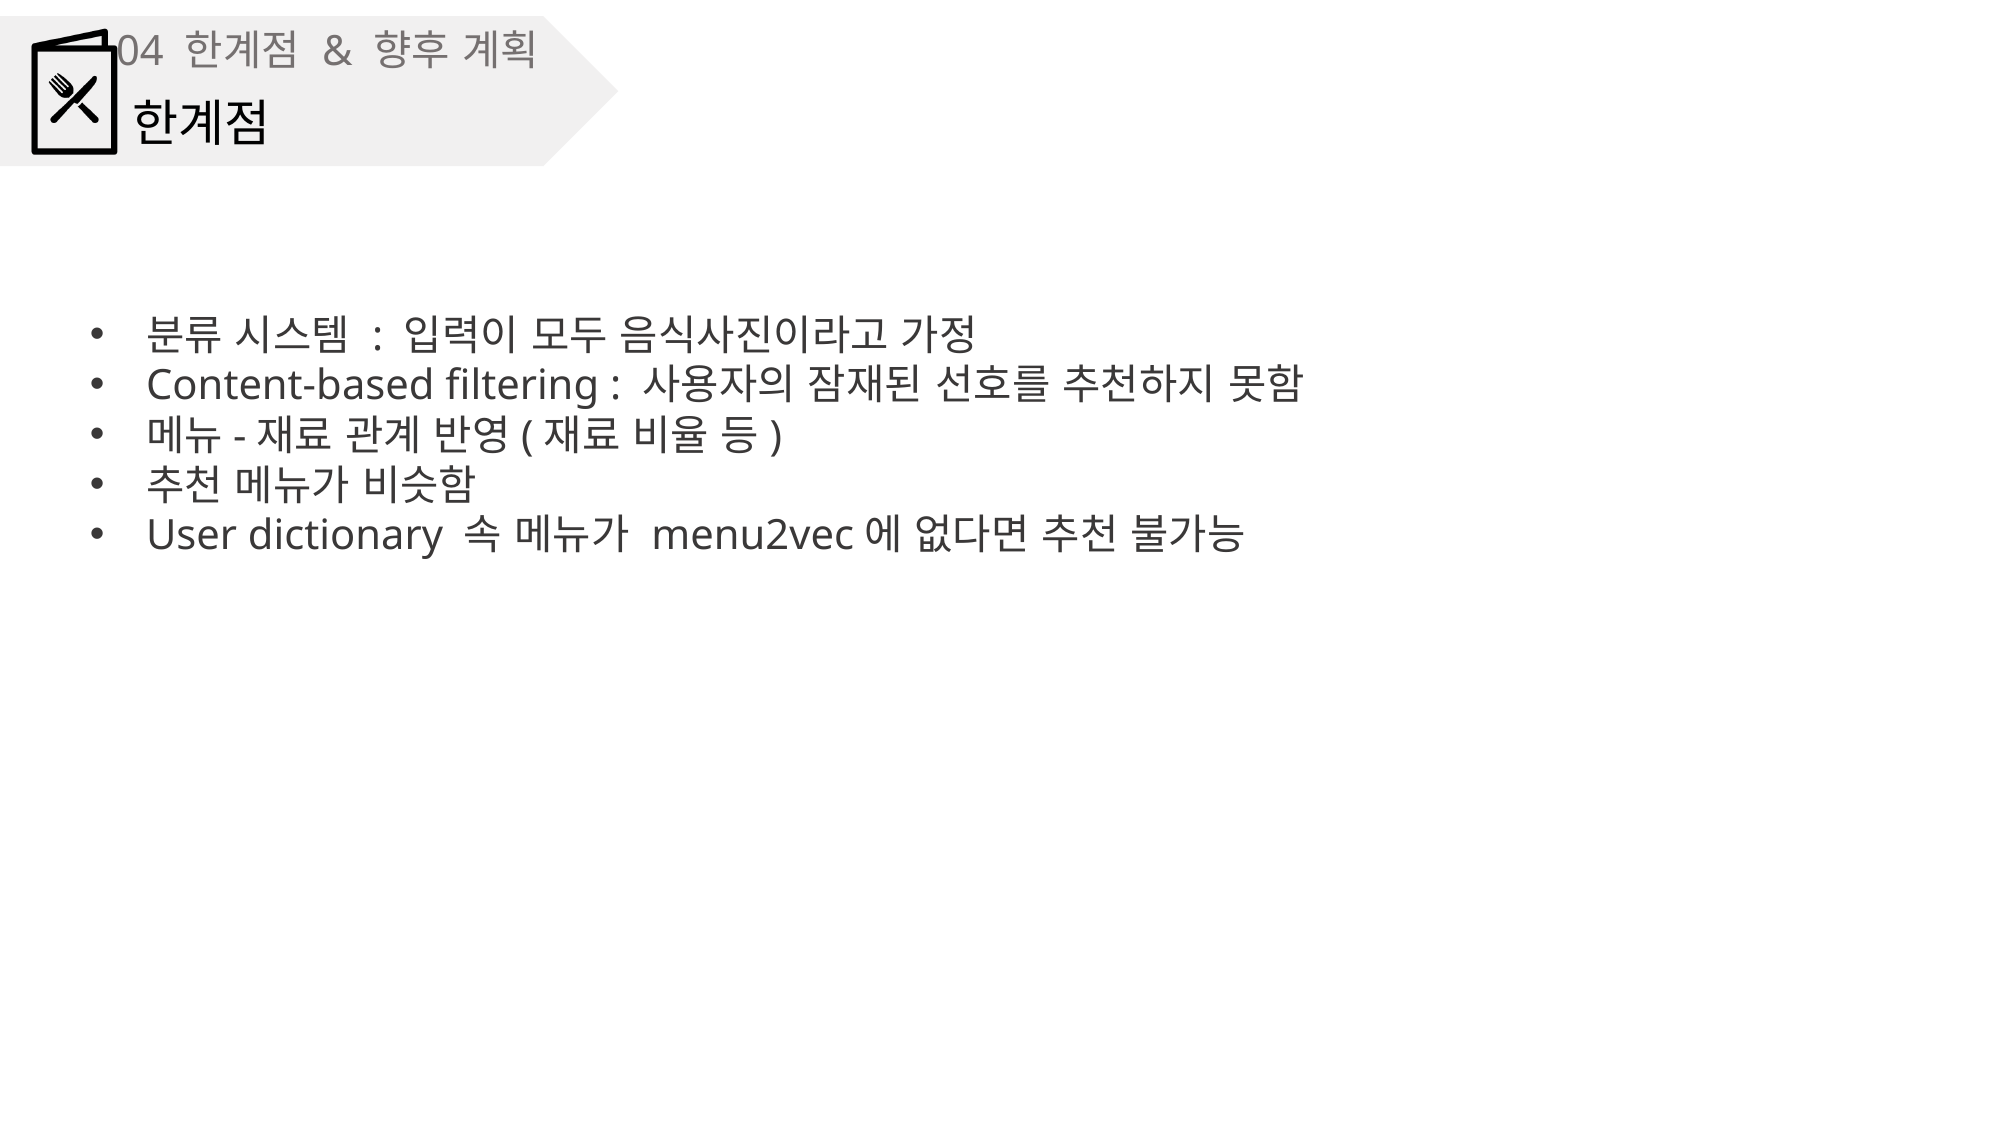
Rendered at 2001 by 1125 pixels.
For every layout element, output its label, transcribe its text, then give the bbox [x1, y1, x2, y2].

text_box [150, 26, 619, 167]
text_box 04 한계점 & 향후 계획 [150, 16, 554, 81]
picture [0, 16, 150, 167]
text_box 한계점 [150, 84, 286, 159]
text_box 분류 시스템 : 입력이 모두 음식사진이라고 가정 Content-based filtering : 사용자의 잠재된 선호를 추천하지 못함 메뉴-재료 관계 반영(재료 비율 등) 추천 메뉴가 비슷함 User dictionary 속 메뉴가 menu2vec에 없다면 추천 불가능 [75, 300, 1938, 616]
